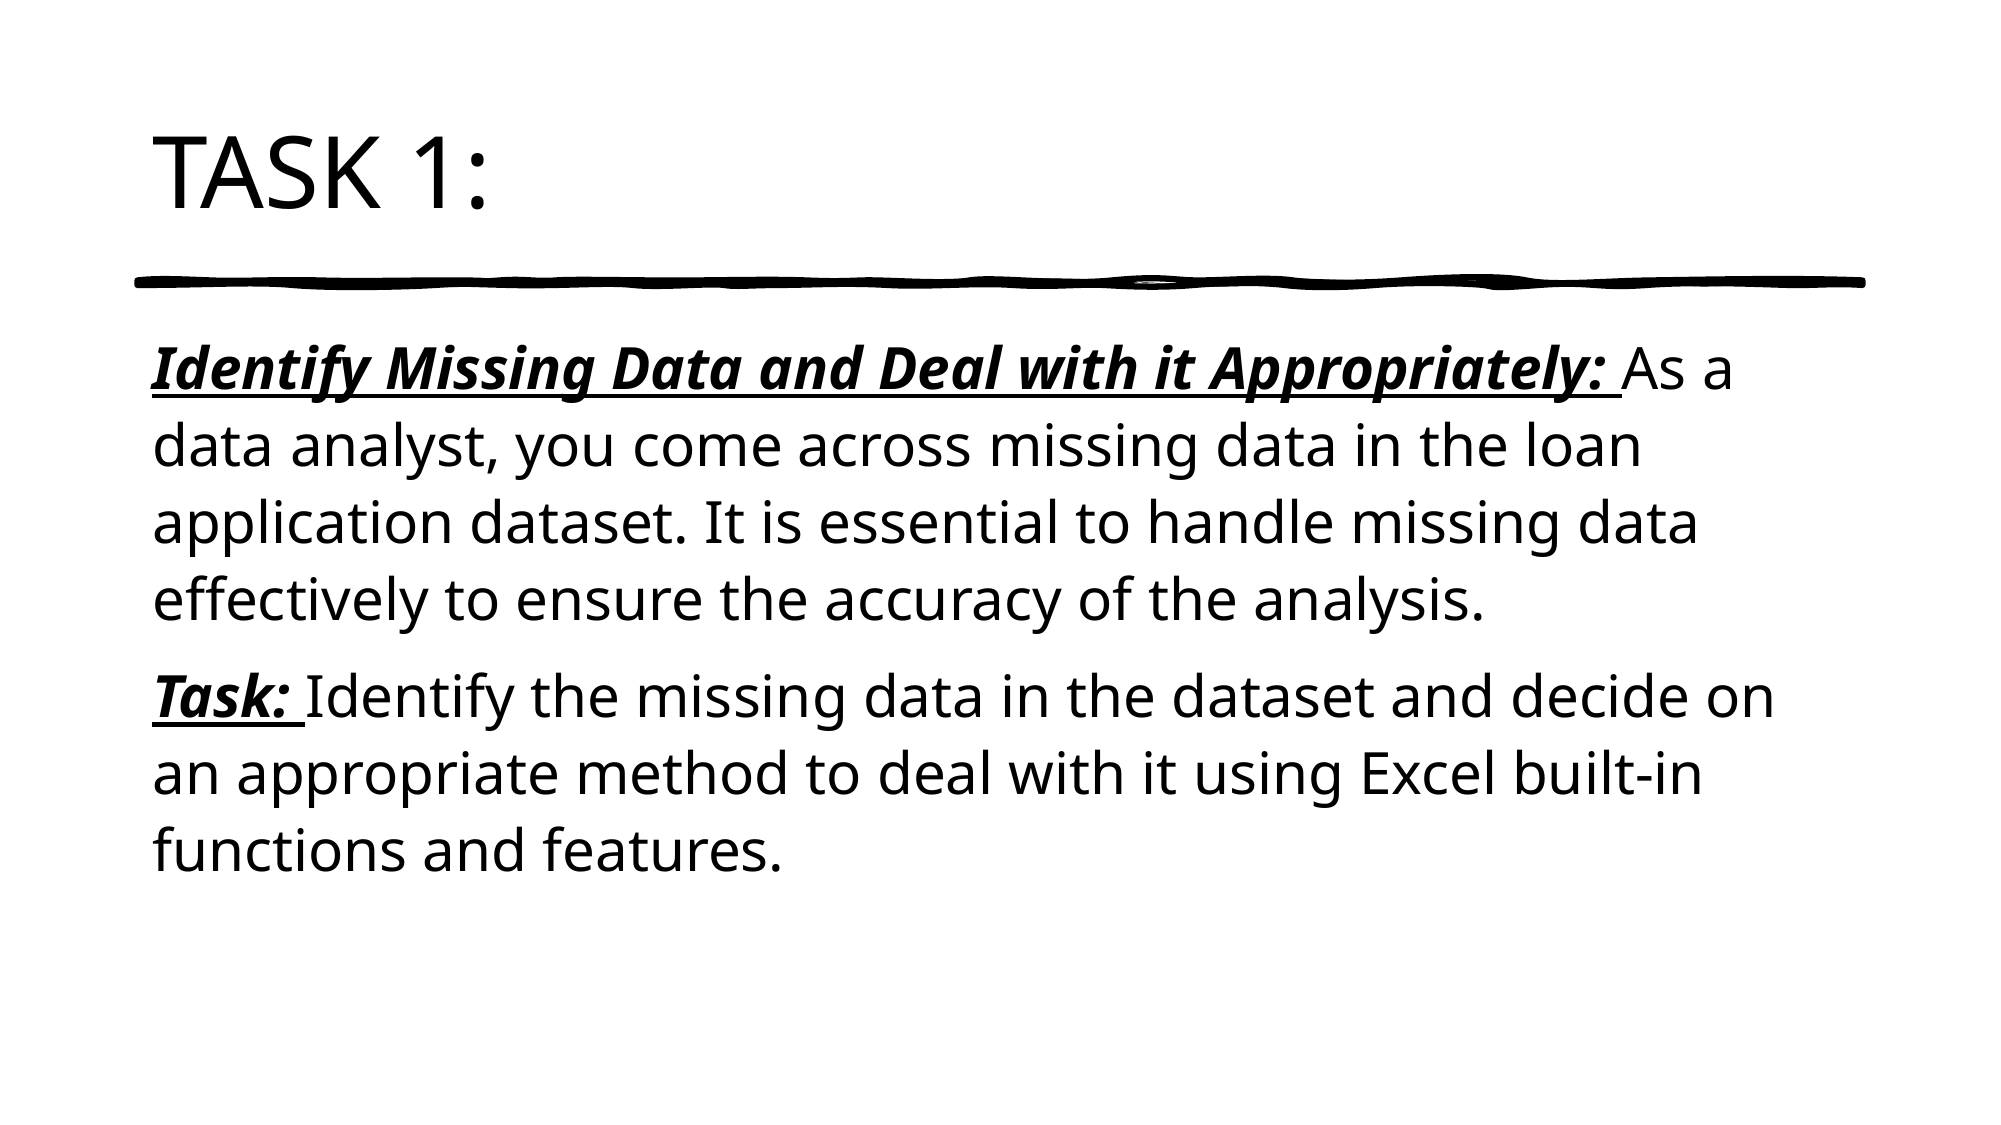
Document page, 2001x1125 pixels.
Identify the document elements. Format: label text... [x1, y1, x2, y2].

title TASK 1: [137, 59, 1863, 278]
list Identify Missing Data and Deal with it Appropriately: As a data analyst, you come across missing data in the loan application dataset. It is essential to handle missing data effectively to ensure the accuracy of the analysis. Task: Identify the missing data in the dataset and decide on an appropriate method to deal with it using Excel built-in functions and features. [137, 316, 1863, 1014]
